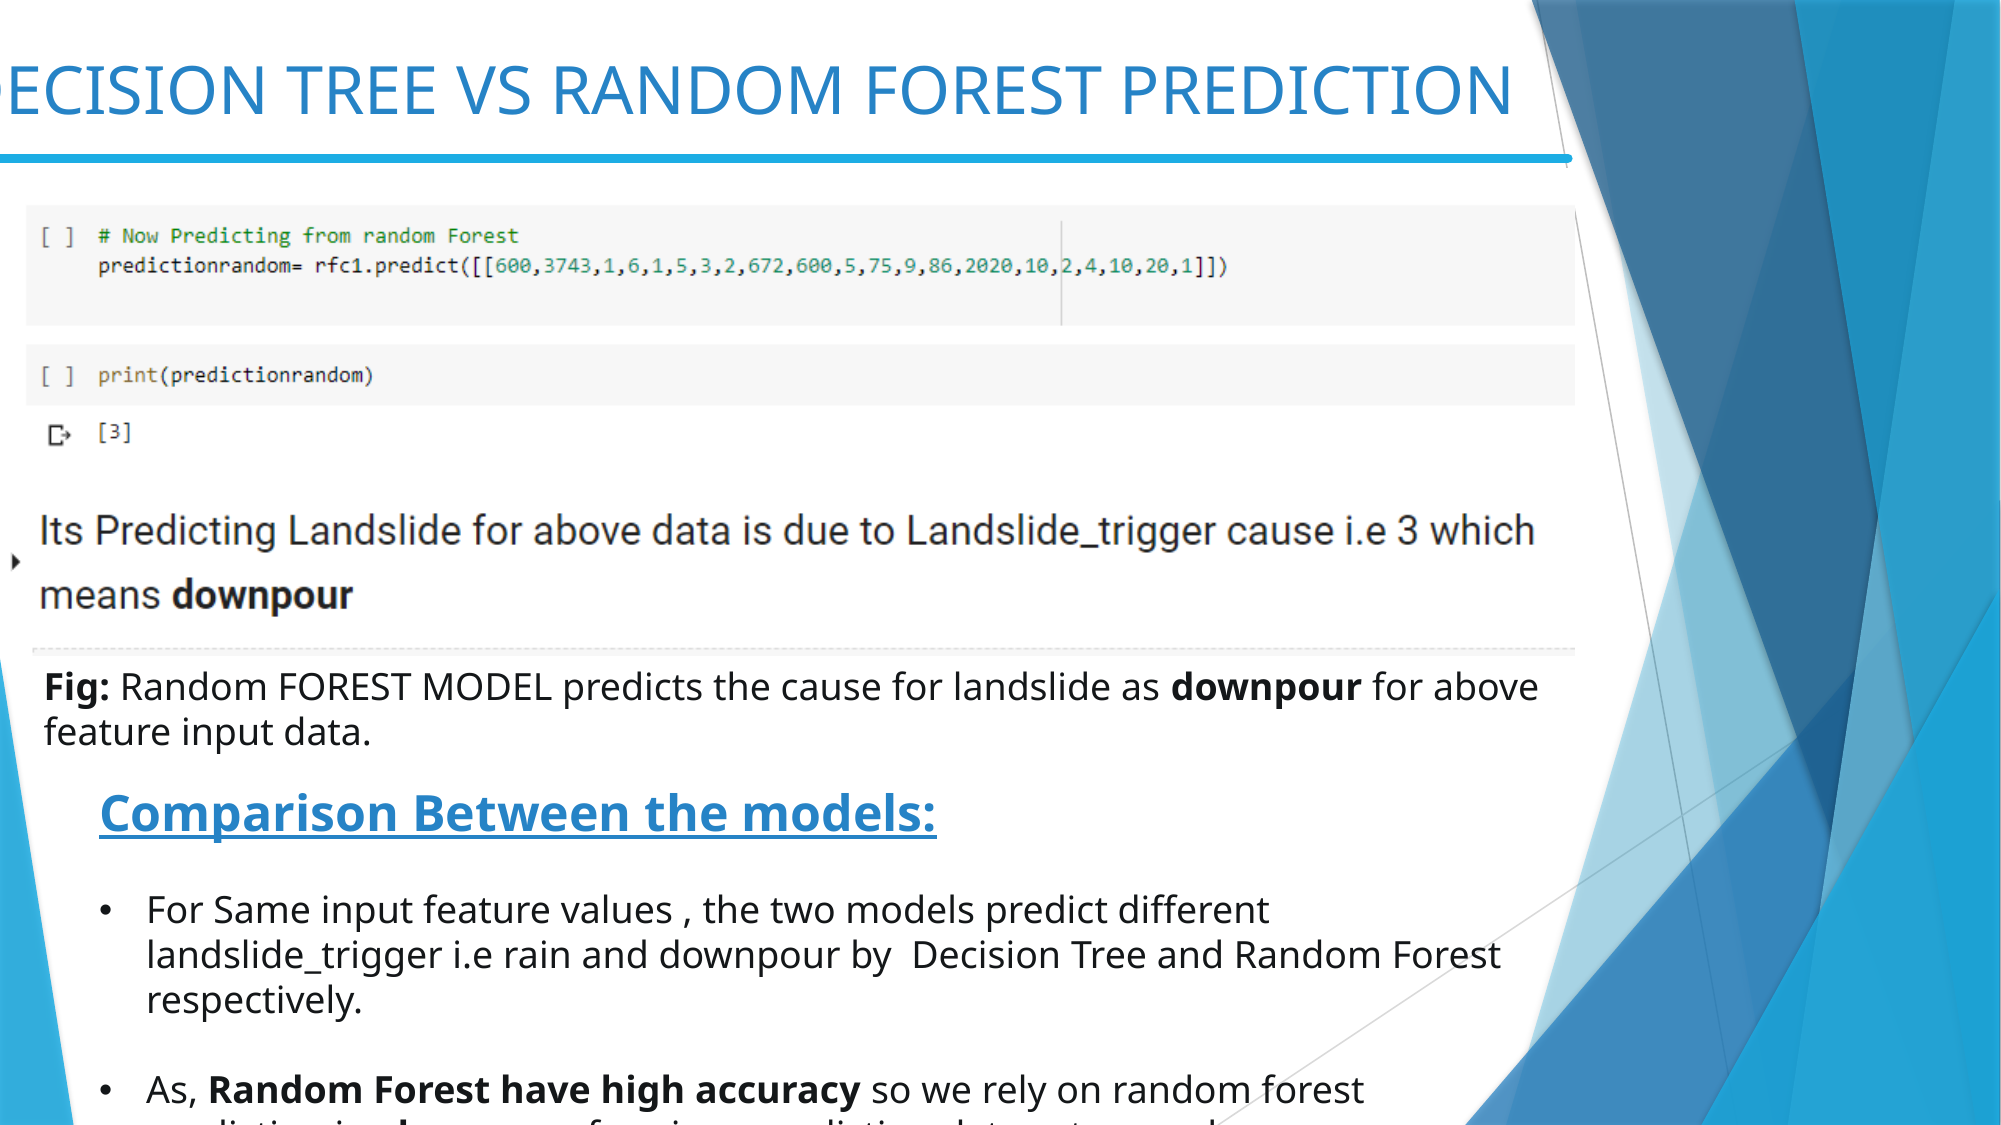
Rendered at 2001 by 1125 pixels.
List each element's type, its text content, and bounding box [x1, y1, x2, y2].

text_box DECISION TREE VS RANDOM FOREST PREDICTION [0, 40, 1549, 136]
picture [0, 167, 1576, 657]
text_box Comparison Between the models: For Same input feature values , the two models predict different landslide_trigger i.e rain and downpour by Decision Tree and Random Forest respectively. As, Random Forest have high accuracy so we rely on random forest prediction i.e downpour for given prediction data set passed. [84, 774, 1568, 1125]
text_box Fig: Random FOREST MODEL predicts the cause for landslide as downpour for above feature input data. [28, 655, 1624, 761]
